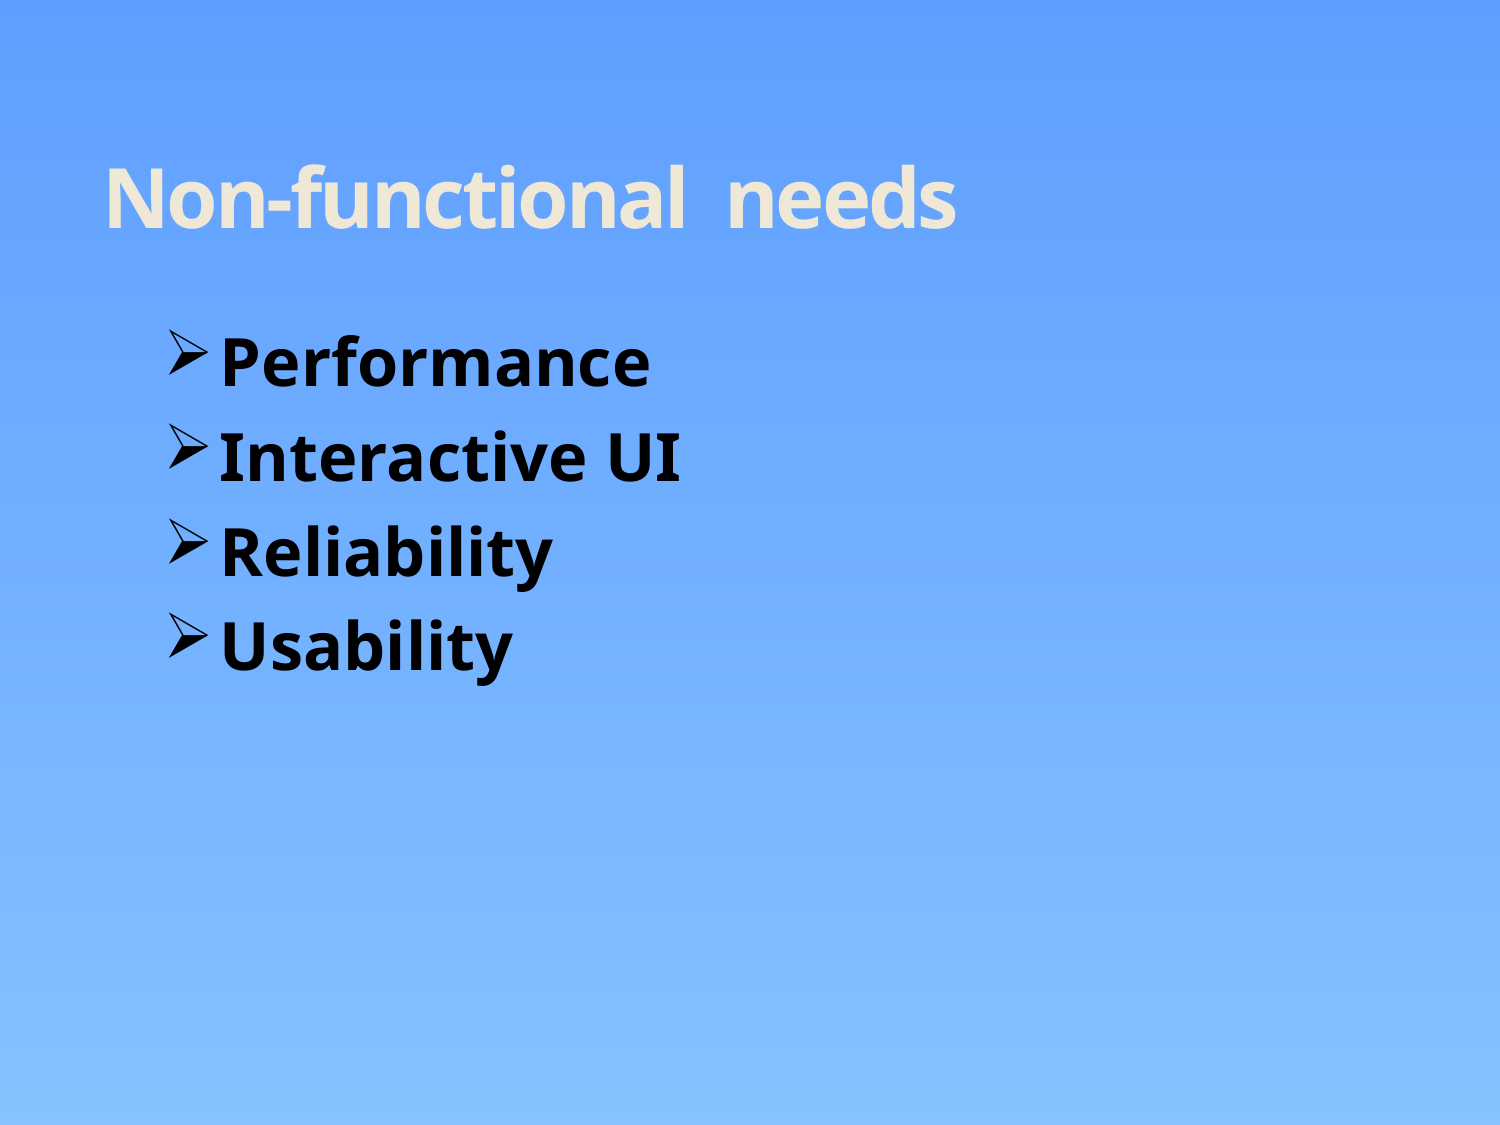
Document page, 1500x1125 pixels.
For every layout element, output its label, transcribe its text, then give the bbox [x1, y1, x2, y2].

list Performance Interactive UI Reliability Usability [137, 312, 975, 1055]
title Non-functional needs [87, 137, 1438, 350]
